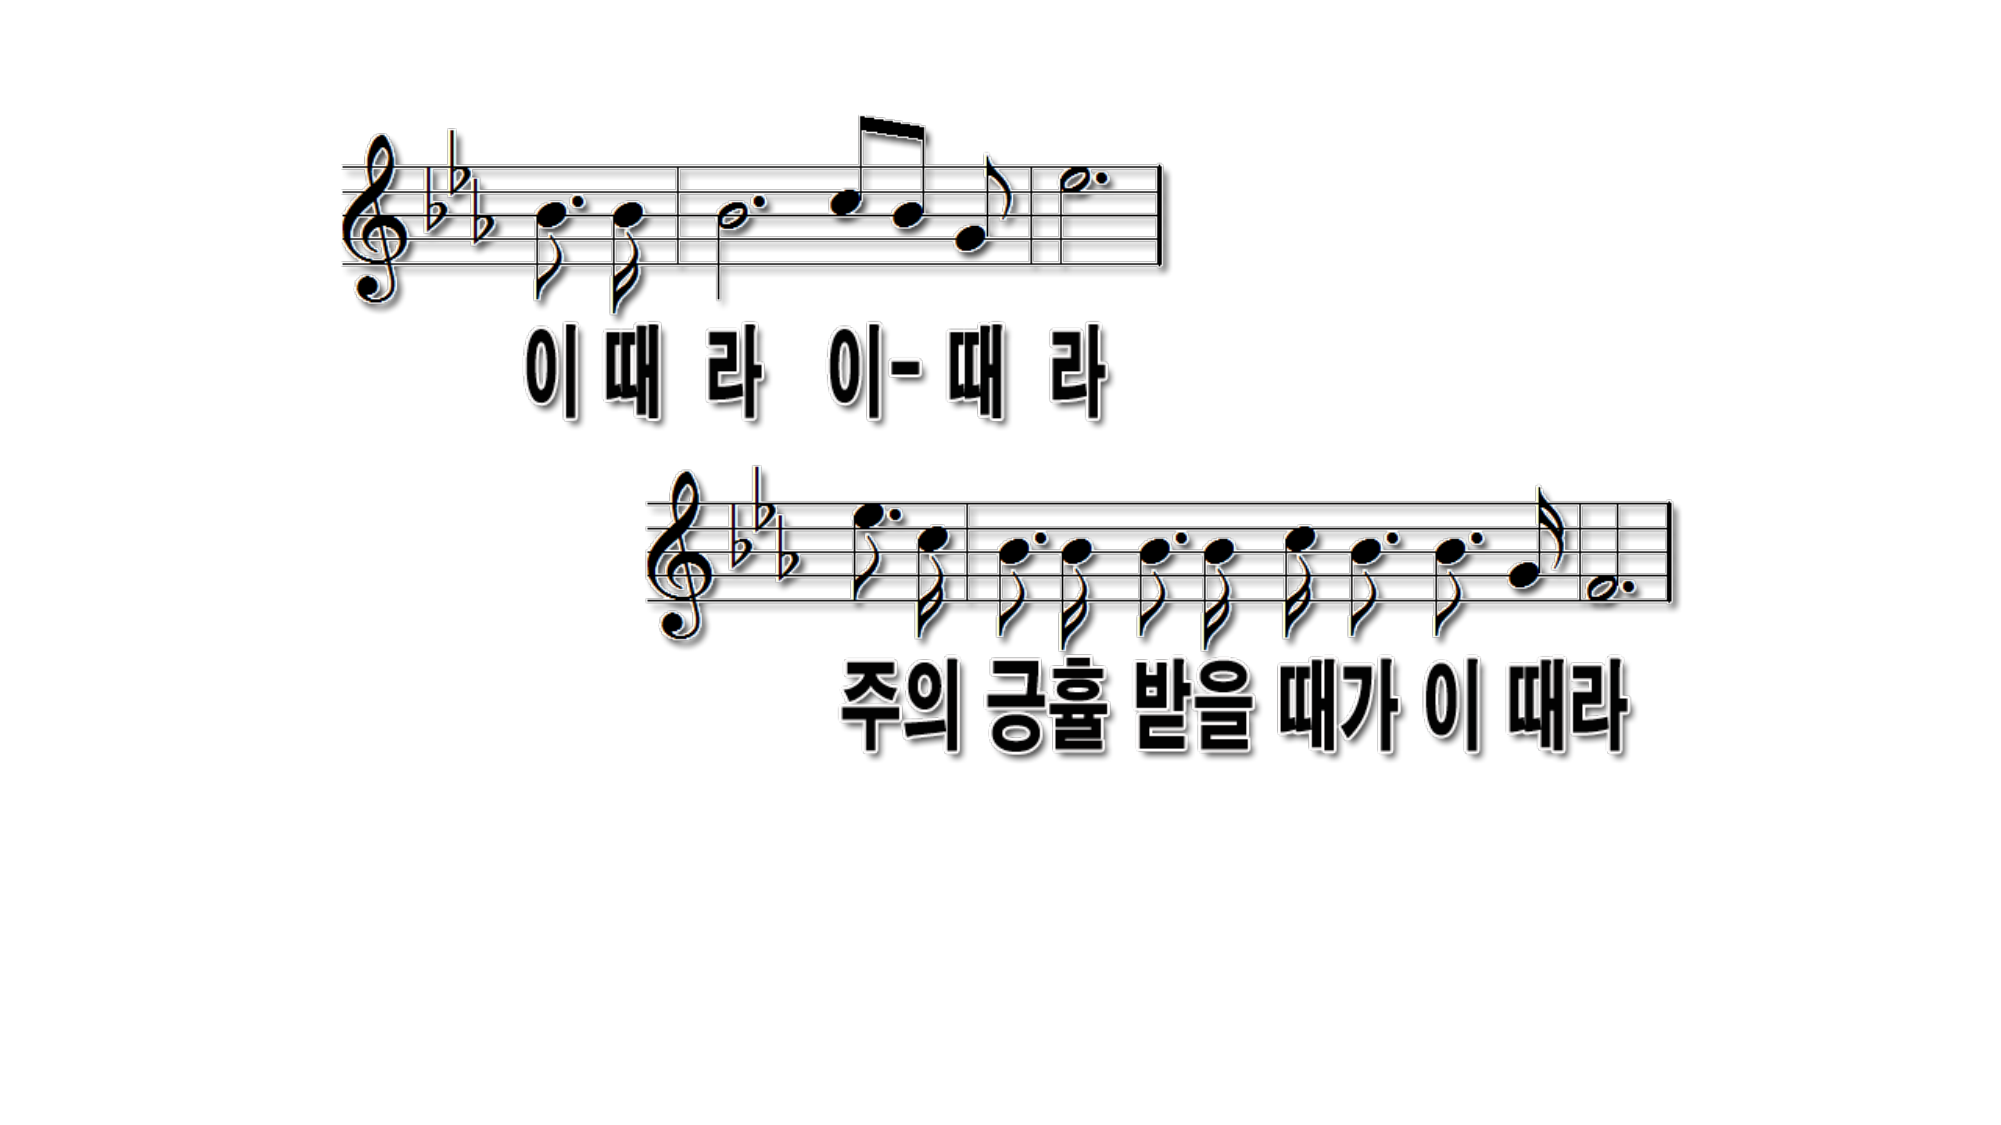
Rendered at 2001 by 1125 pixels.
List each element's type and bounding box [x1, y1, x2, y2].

picture [249, 0, 1750, 835]
